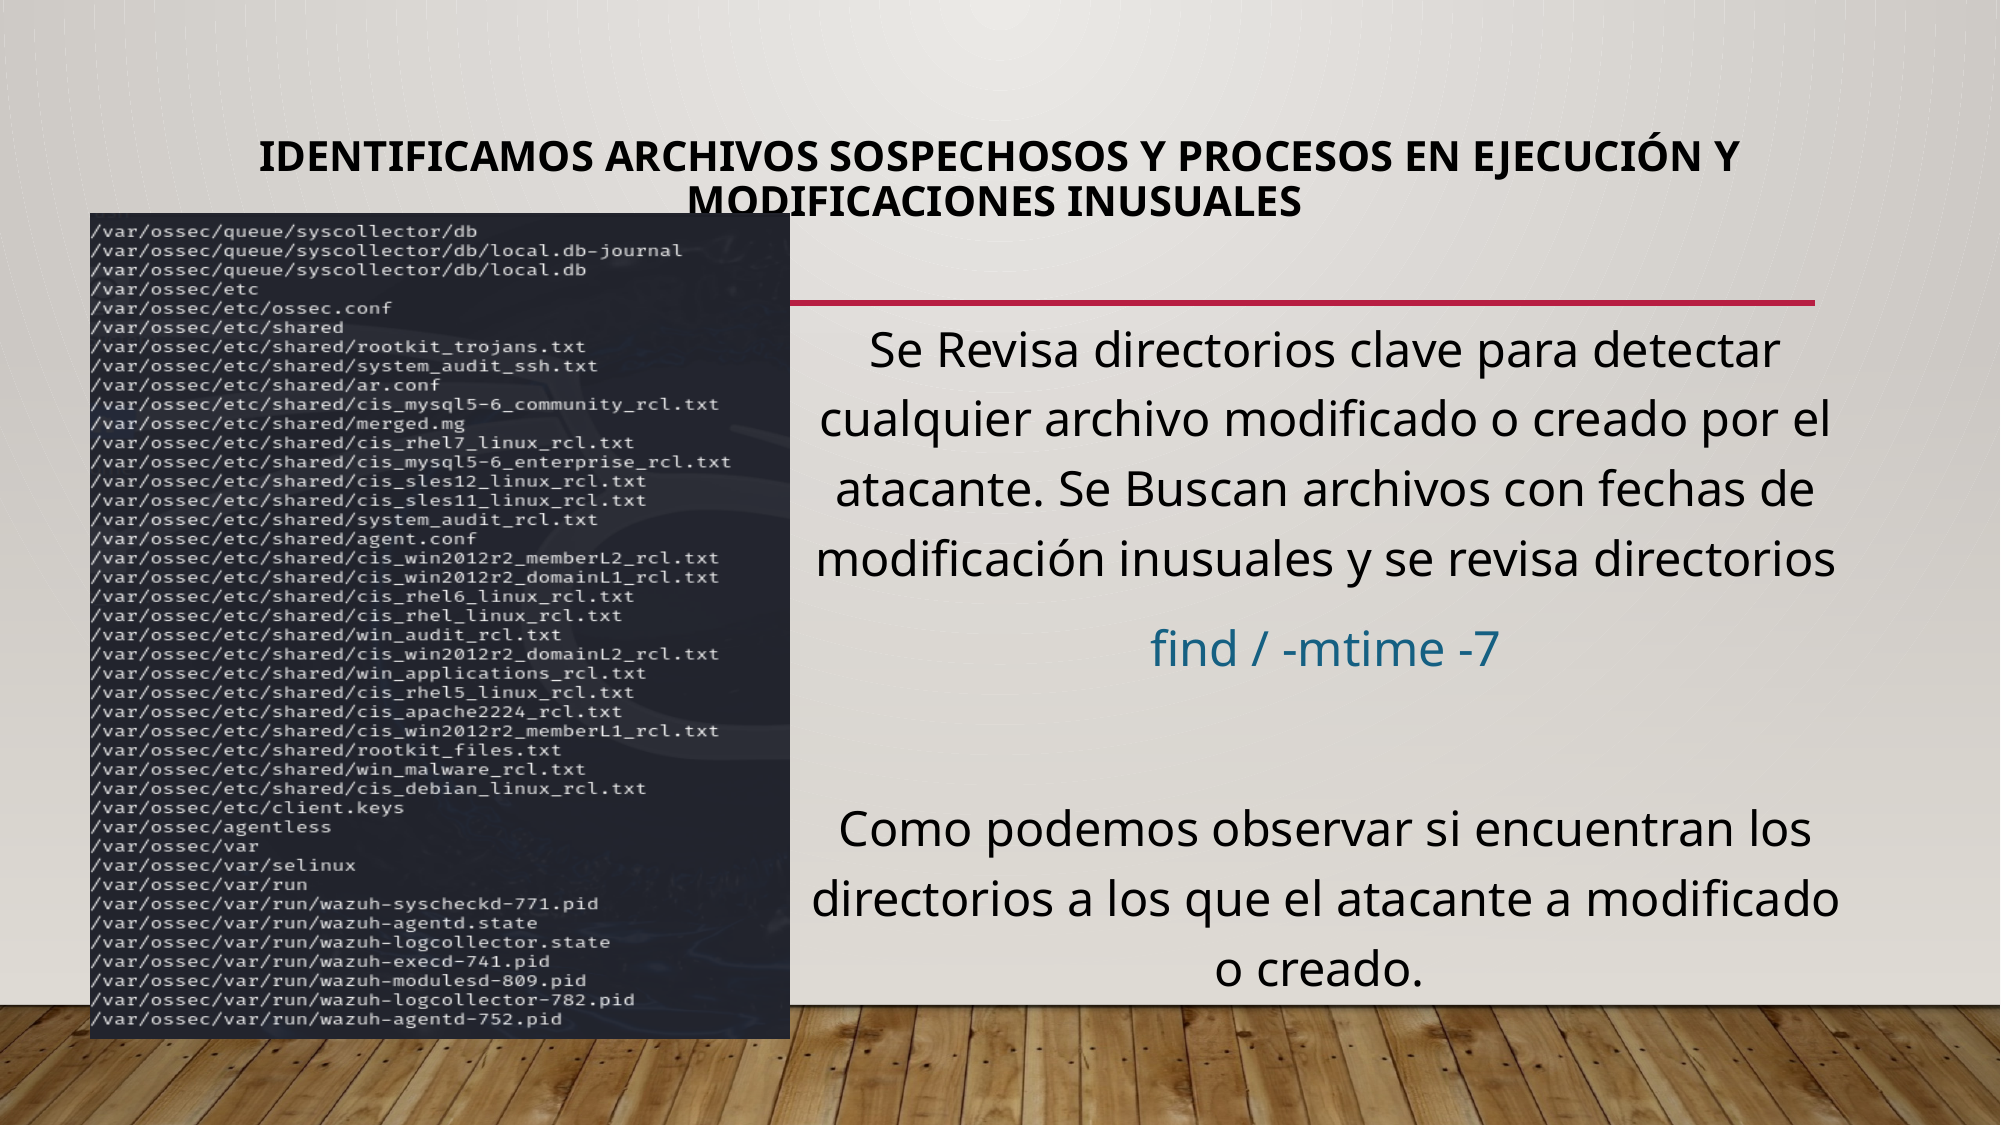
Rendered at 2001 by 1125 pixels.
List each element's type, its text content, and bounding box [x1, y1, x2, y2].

list Se Revisa directorios clave para detectar cualquier archivo modificado o creado por el atacante. Se Buscan archivos con fechas de modificación inusuales y se revisa directorios find / -mtime -7 Como podemos observar si encuentran los directorios a los que el atacante a modificado o creado. [790, 299, 1863, 1014]
picture [0, 213, 2000, 1125]
title IDENTIFICAMOS ARCHIVOS SOSPECHOSOS Y PROCESOS EN EJECUCIÓN Y MODIFICACIONES INUSUALES [137, 127, 1863, 299]
